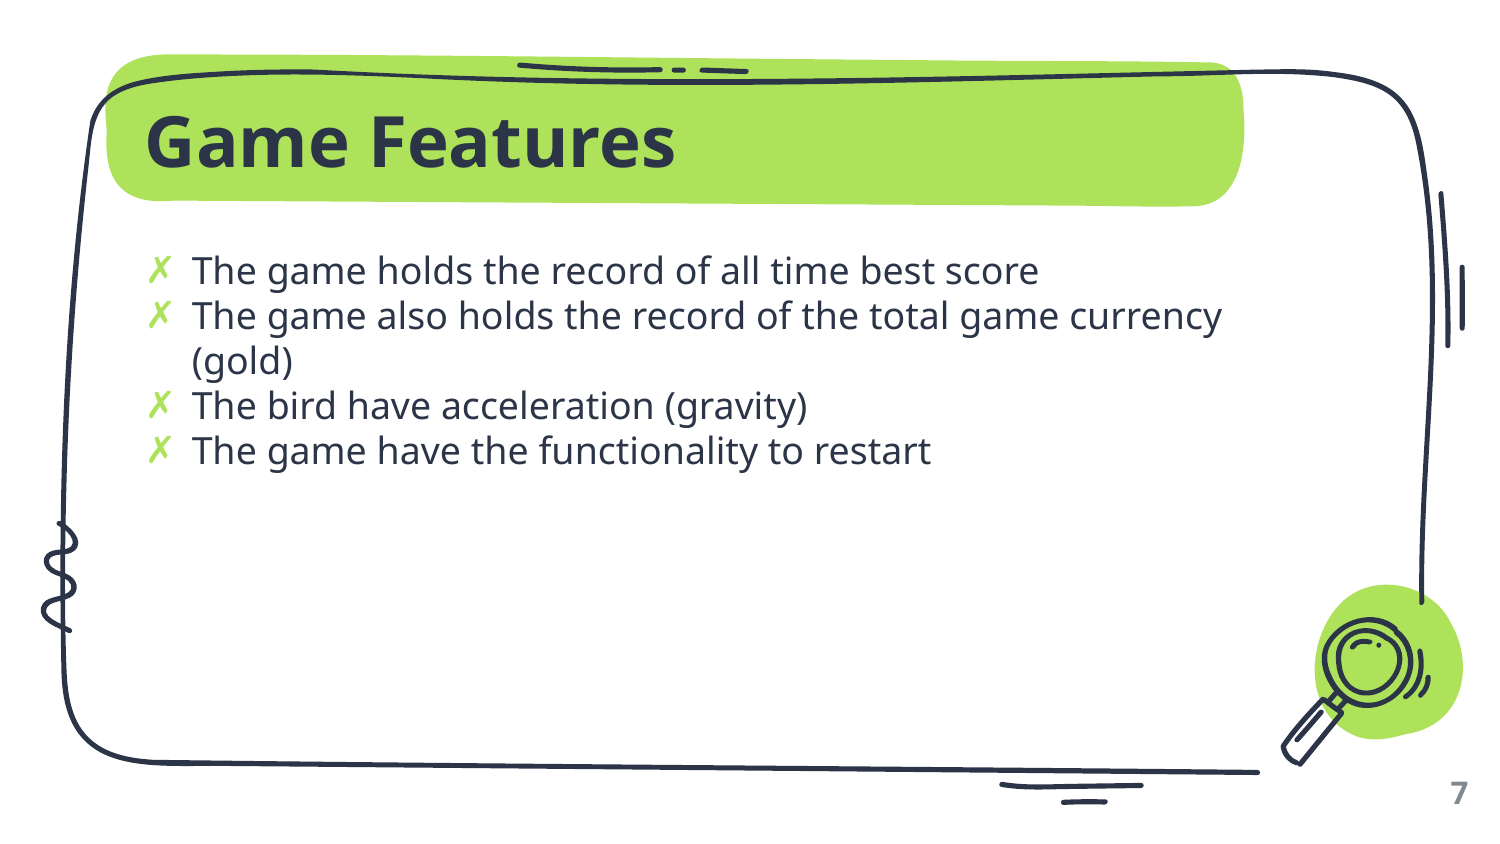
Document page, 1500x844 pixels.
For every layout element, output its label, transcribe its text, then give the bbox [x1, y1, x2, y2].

text_box [1403, 648, 1424, 700]
slide_number 7 [1378, 769, 1469, 820]
text_box [1418, 674, 1431, 698]
text_box [1280, 617, 1414, 767]
list The game holds the record of all time best score The game also holds the record of the total game currency (gold) The bird have acceleration (gravity) The game have the functionality to restart [144, 247, 1277, 522]
title Game Features [144, 112, 1200, 178]
